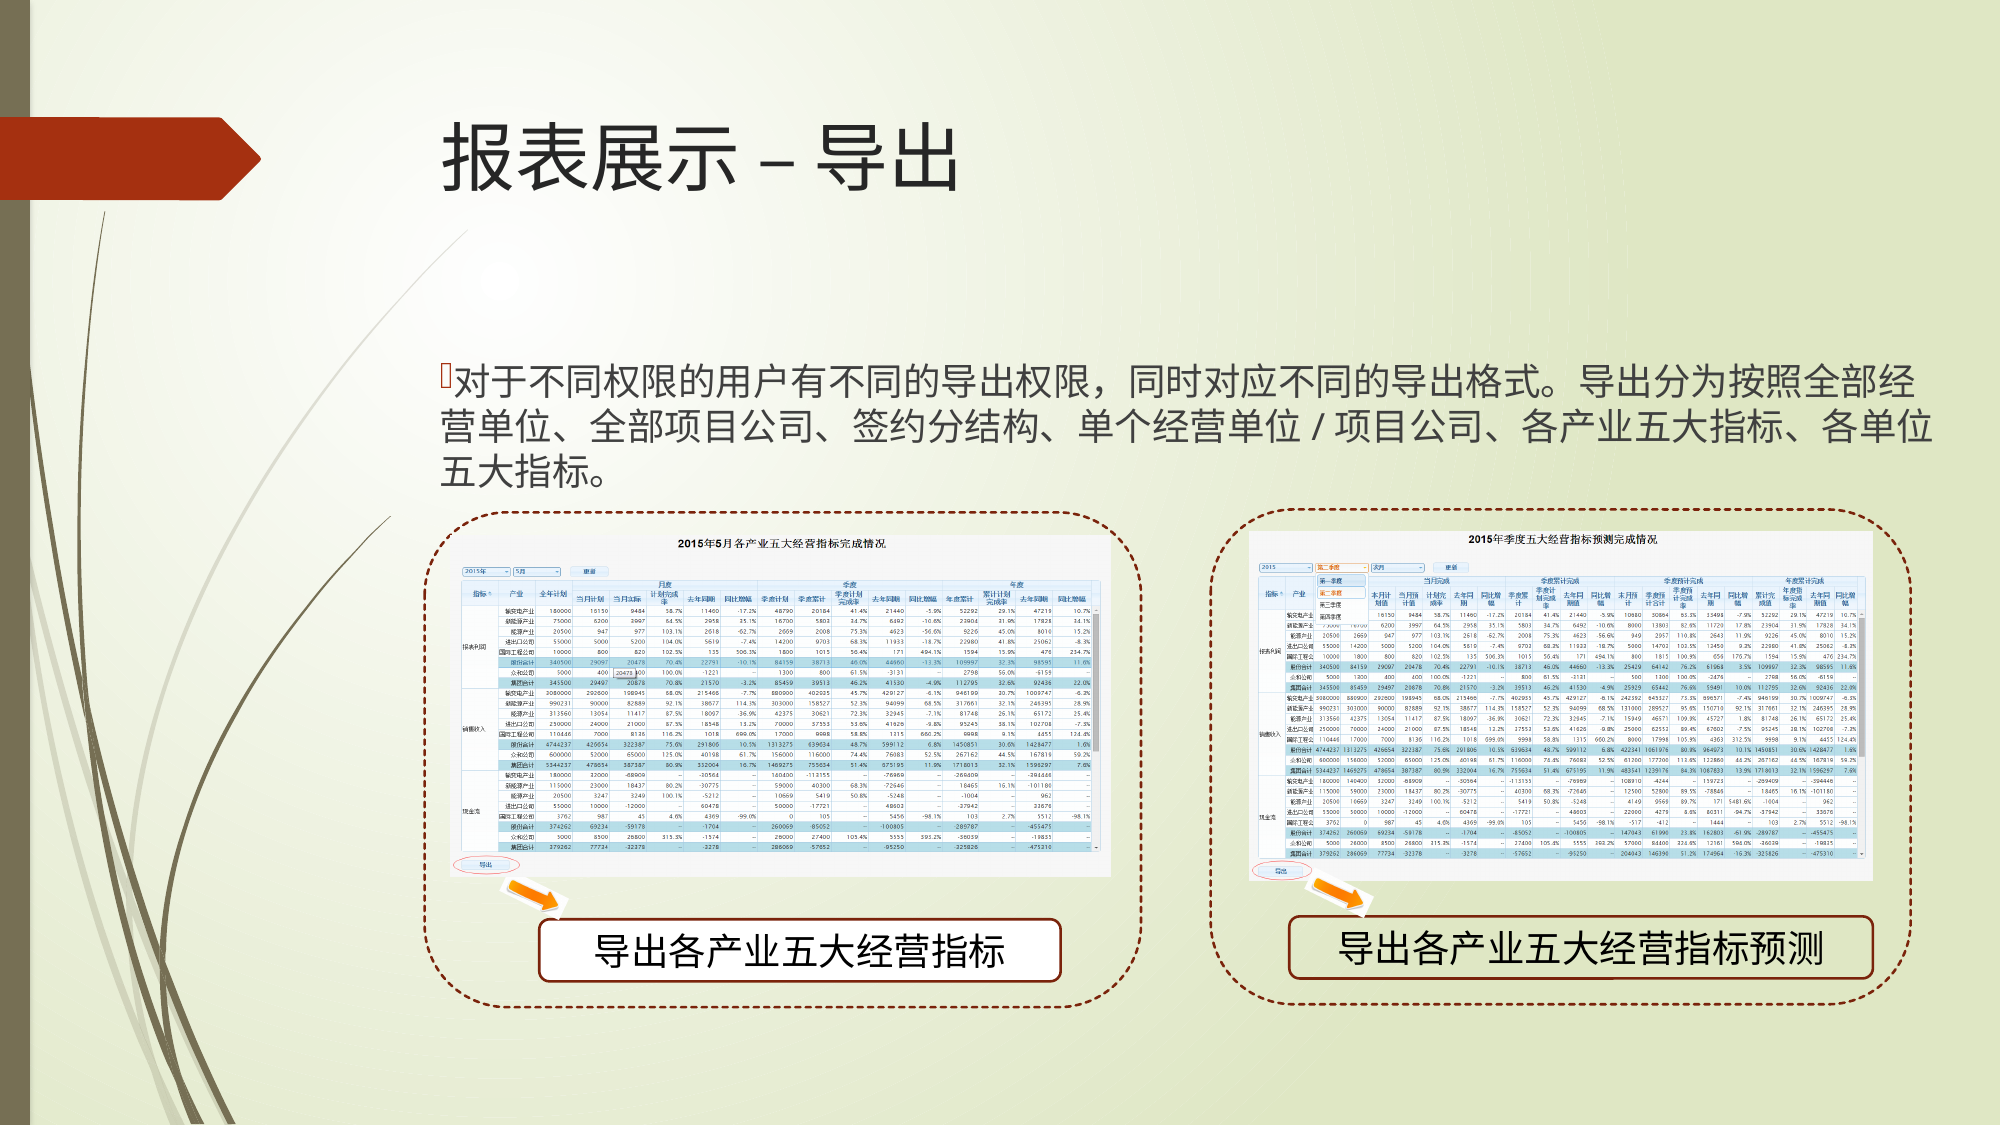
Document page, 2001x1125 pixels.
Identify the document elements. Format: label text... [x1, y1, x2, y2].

text_box [423, 511, 1143, 1009]
text_box [1209, 508, 1912, 1006]
list 对于不同权限的用户有不同的导出权限，同时对应不同的导出格式。导出分为按照全部经营单位、全部项目公司、签约分结构、单个经营单位/项目公司、各产业五大指标、各单位五大指标。 [424, 350, 1959, 1087]
title 报表展示 – 导出 [425, 102, 1888, 313]
text_box 导出各产业五大经营指标预测 [1287, 915, 1875, 980]
picture [449, 535, 1111, 919]
picture [1249, 531, 1874, 917]
text_box 导出各产业五大经营指标 [537, 917, 1062, 983]
